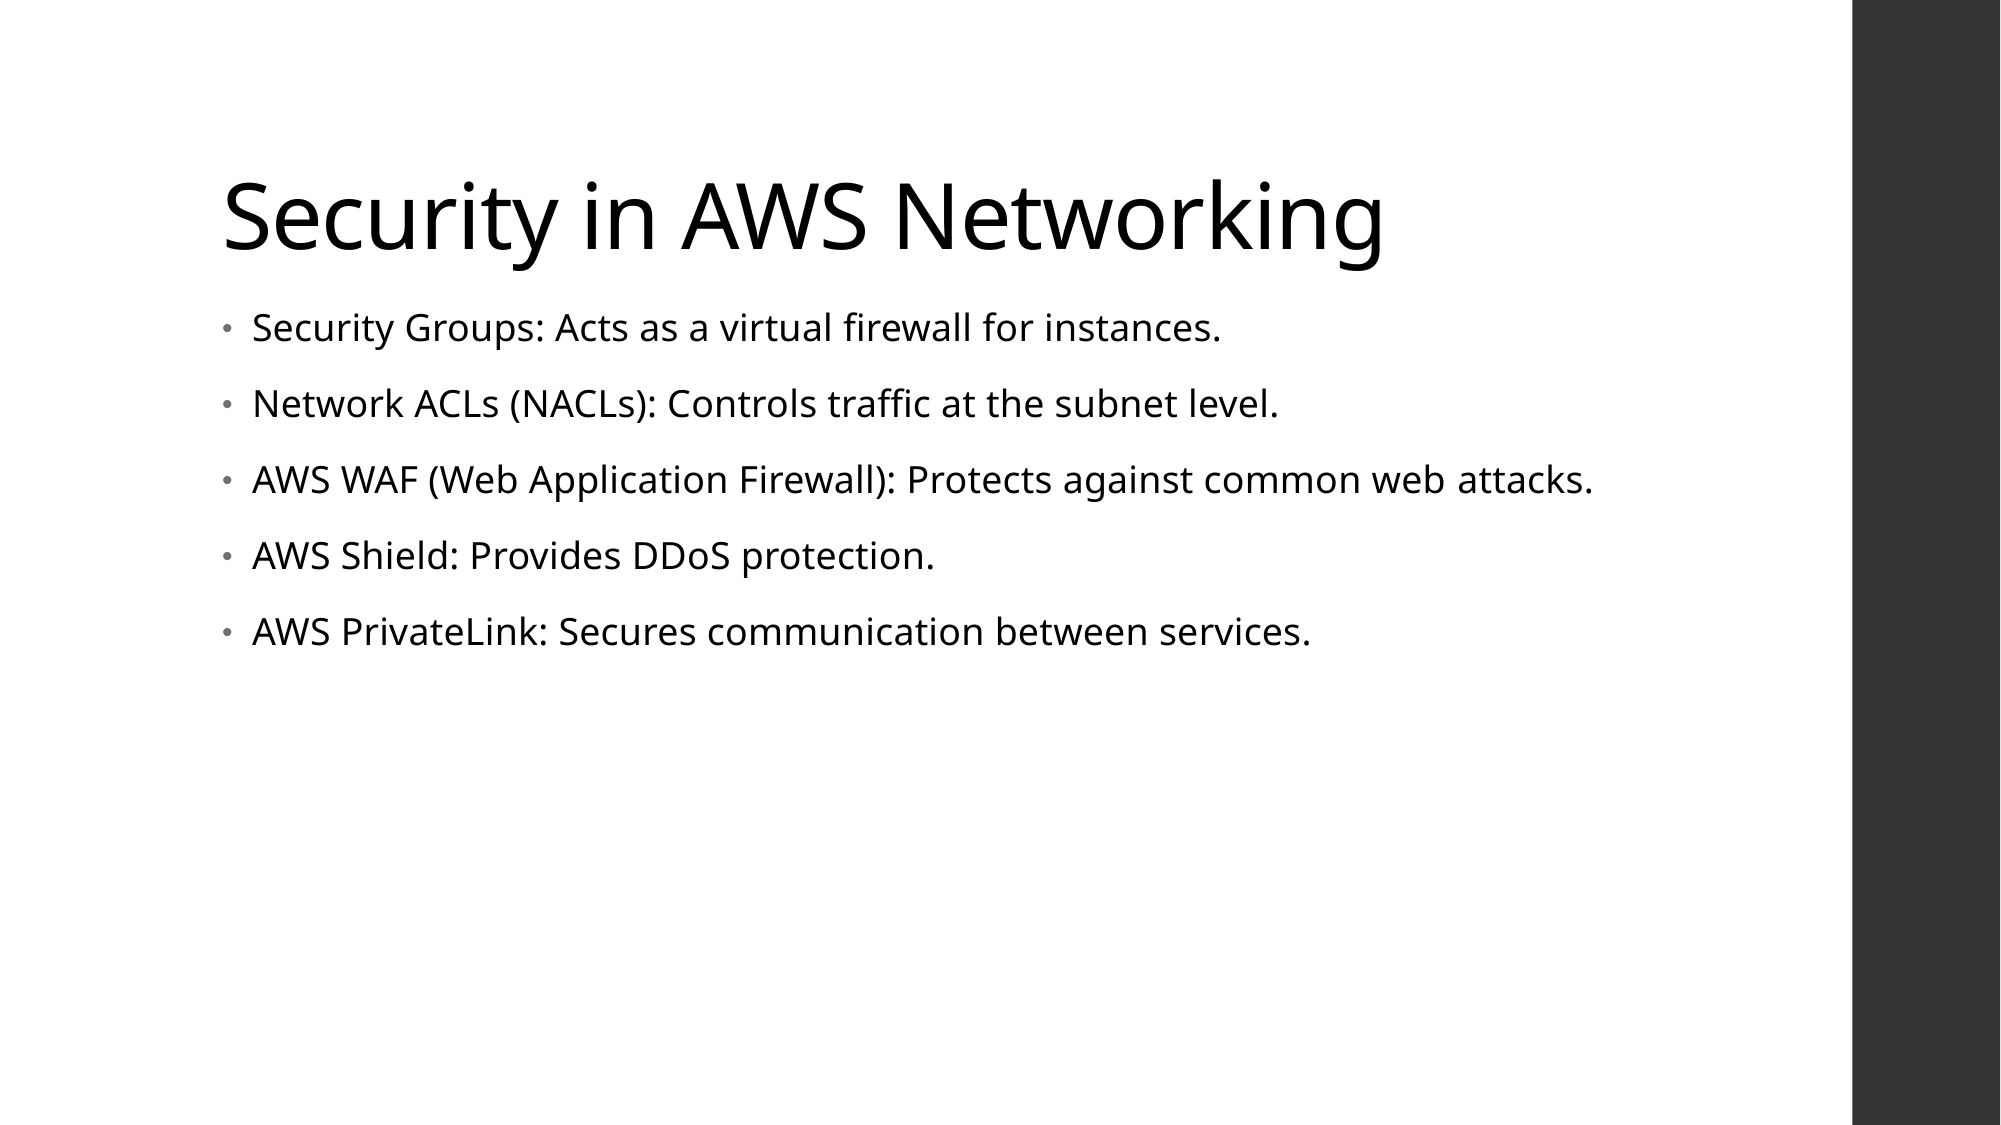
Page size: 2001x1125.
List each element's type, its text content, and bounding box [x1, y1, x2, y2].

title Security in AWS Networking [206, 60, 1797, 278]
list Security Groups: Acts as a virtual firewall for instances. Network ACLs (NACLs): Controls traffic at the subnet level. AWS WAF (Web Application Firewall): Protects against common web attacks. AWS Shield: Provides DDoS protection. AWS PrivateLink: Secures communication between services. [206, 299, 1617, 1014]
